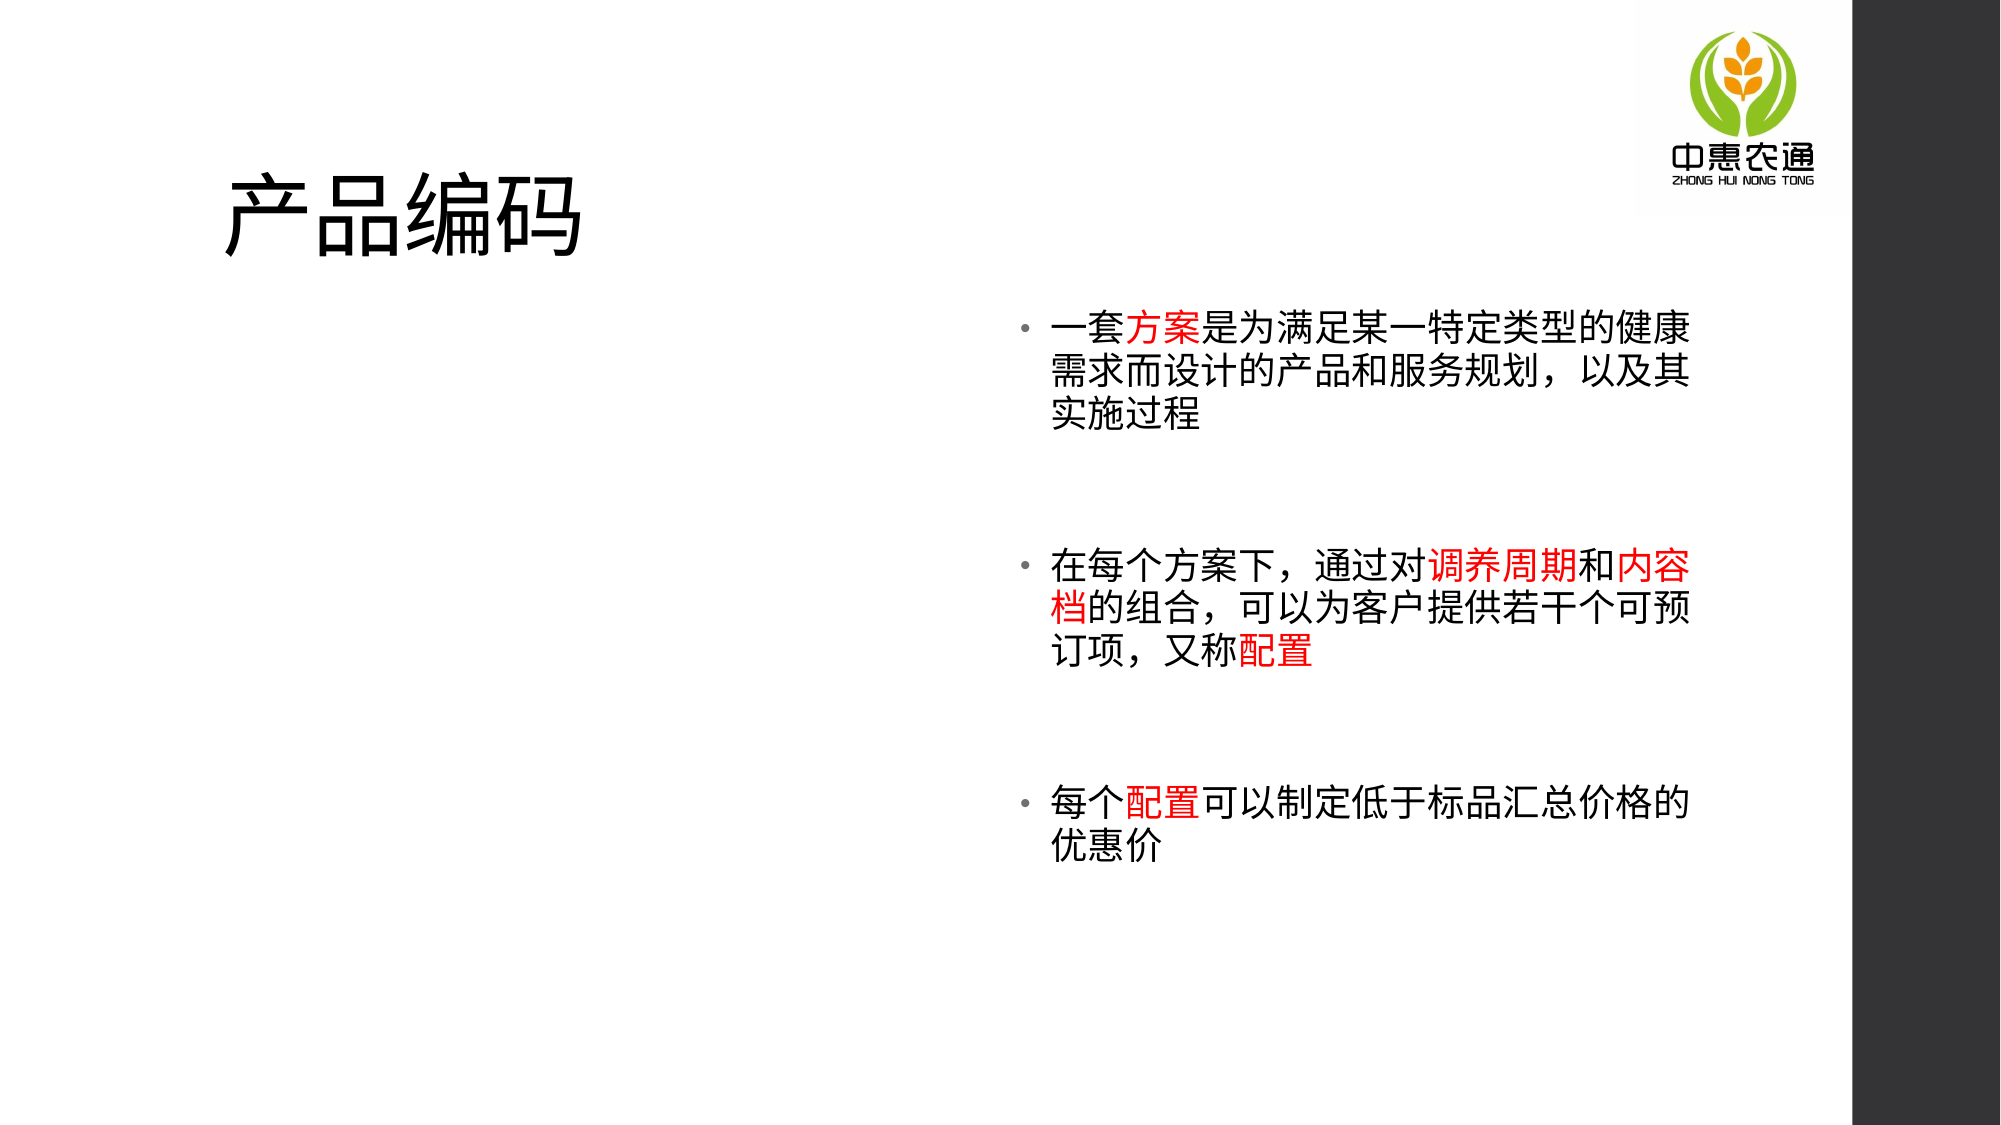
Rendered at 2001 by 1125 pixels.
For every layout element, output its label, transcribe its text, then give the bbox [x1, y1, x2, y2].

list 一套方案是为满足某一特定类型的健康需求而设计的产品和服务规划，以及其实施过程 在每个方案下，通过对调养周期和内容档的组合，可以为客户提供若干个可预订项，又称配置 每个配置可以制定低于标品汇总价格的优惠价 [1005, 299, 1740, 1014]
picture [1633, 0, 1852, 218]
title 产品编码 [206, 60, 1797, 278]
